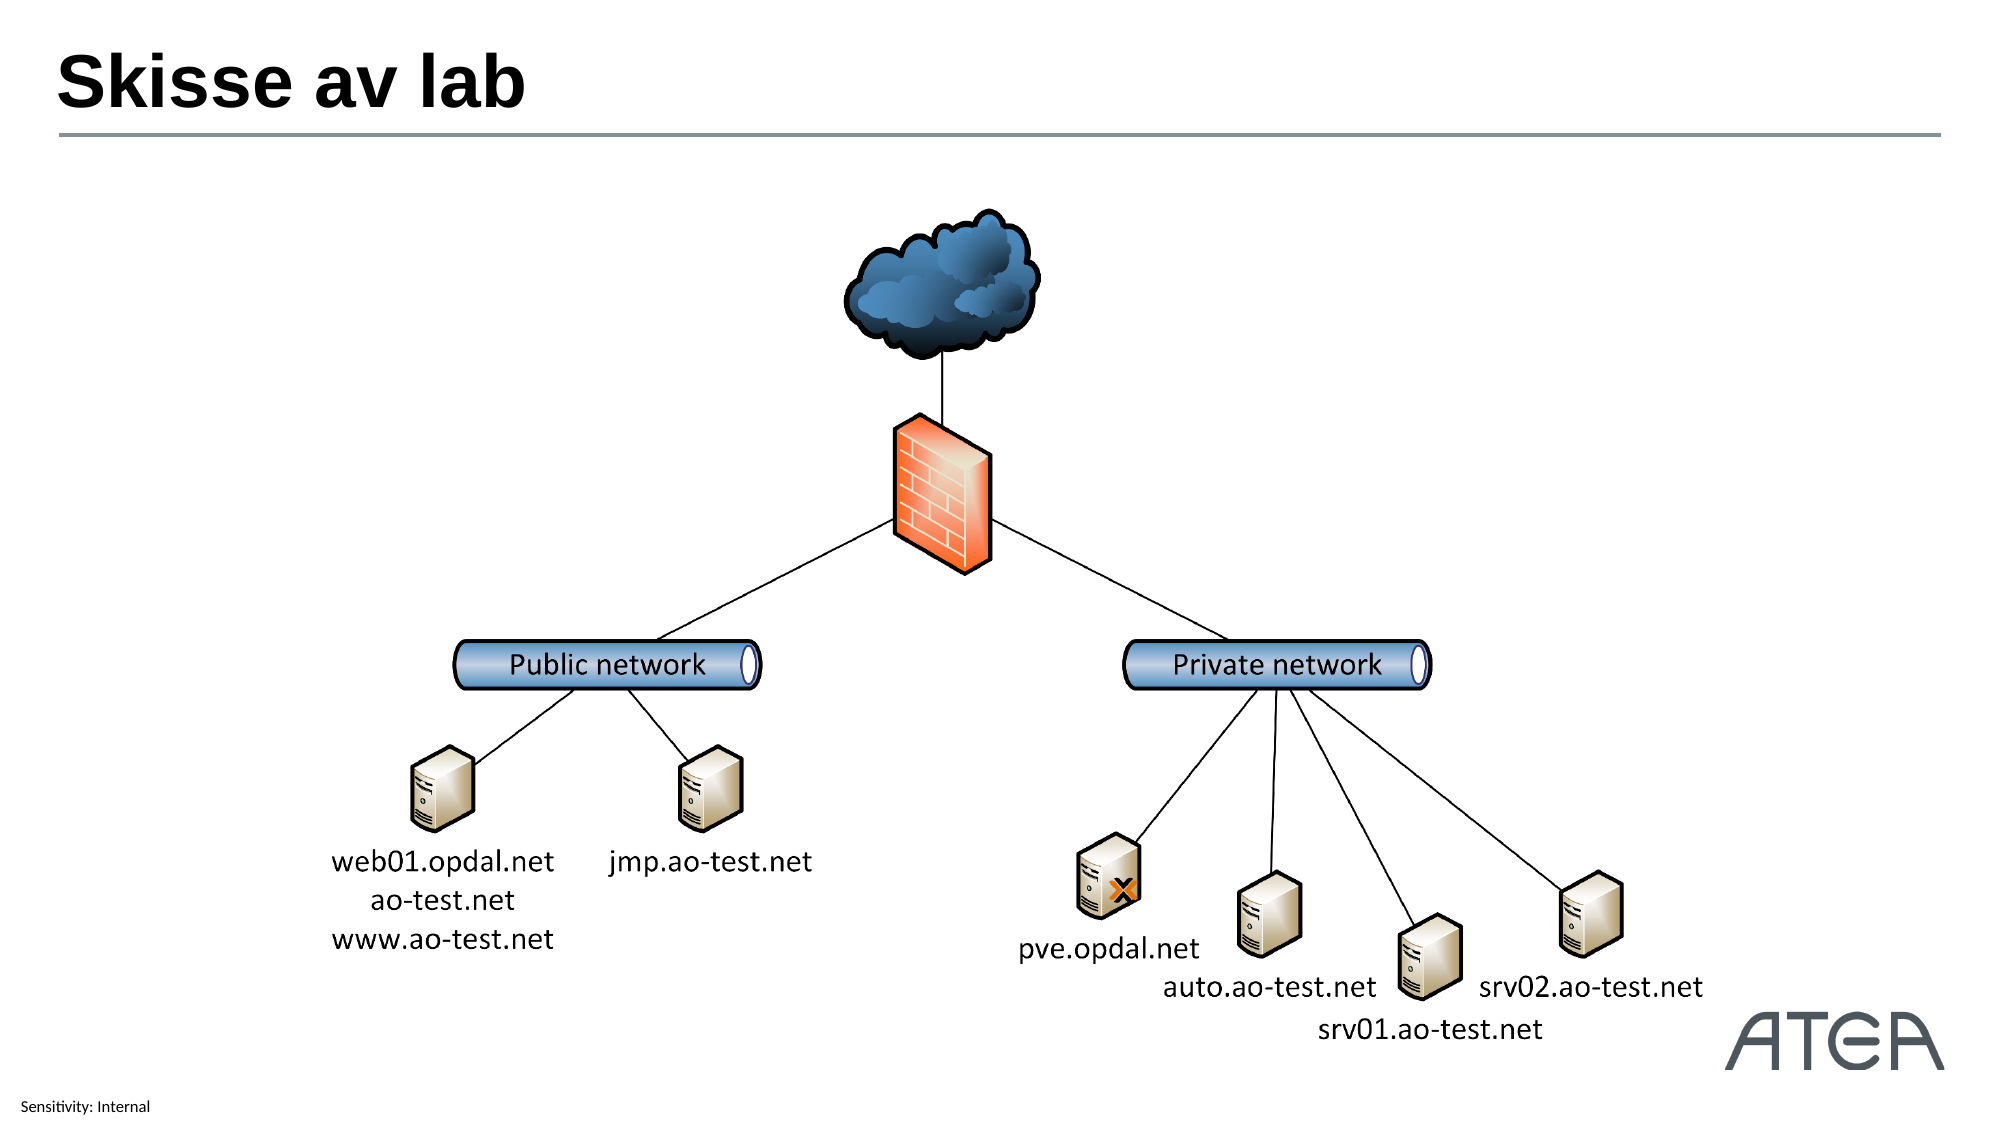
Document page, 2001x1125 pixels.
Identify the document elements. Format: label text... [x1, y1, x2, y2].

title Skisse av lab [56, 35, 1942, 135]
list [313, 207, 1721, 1064]
